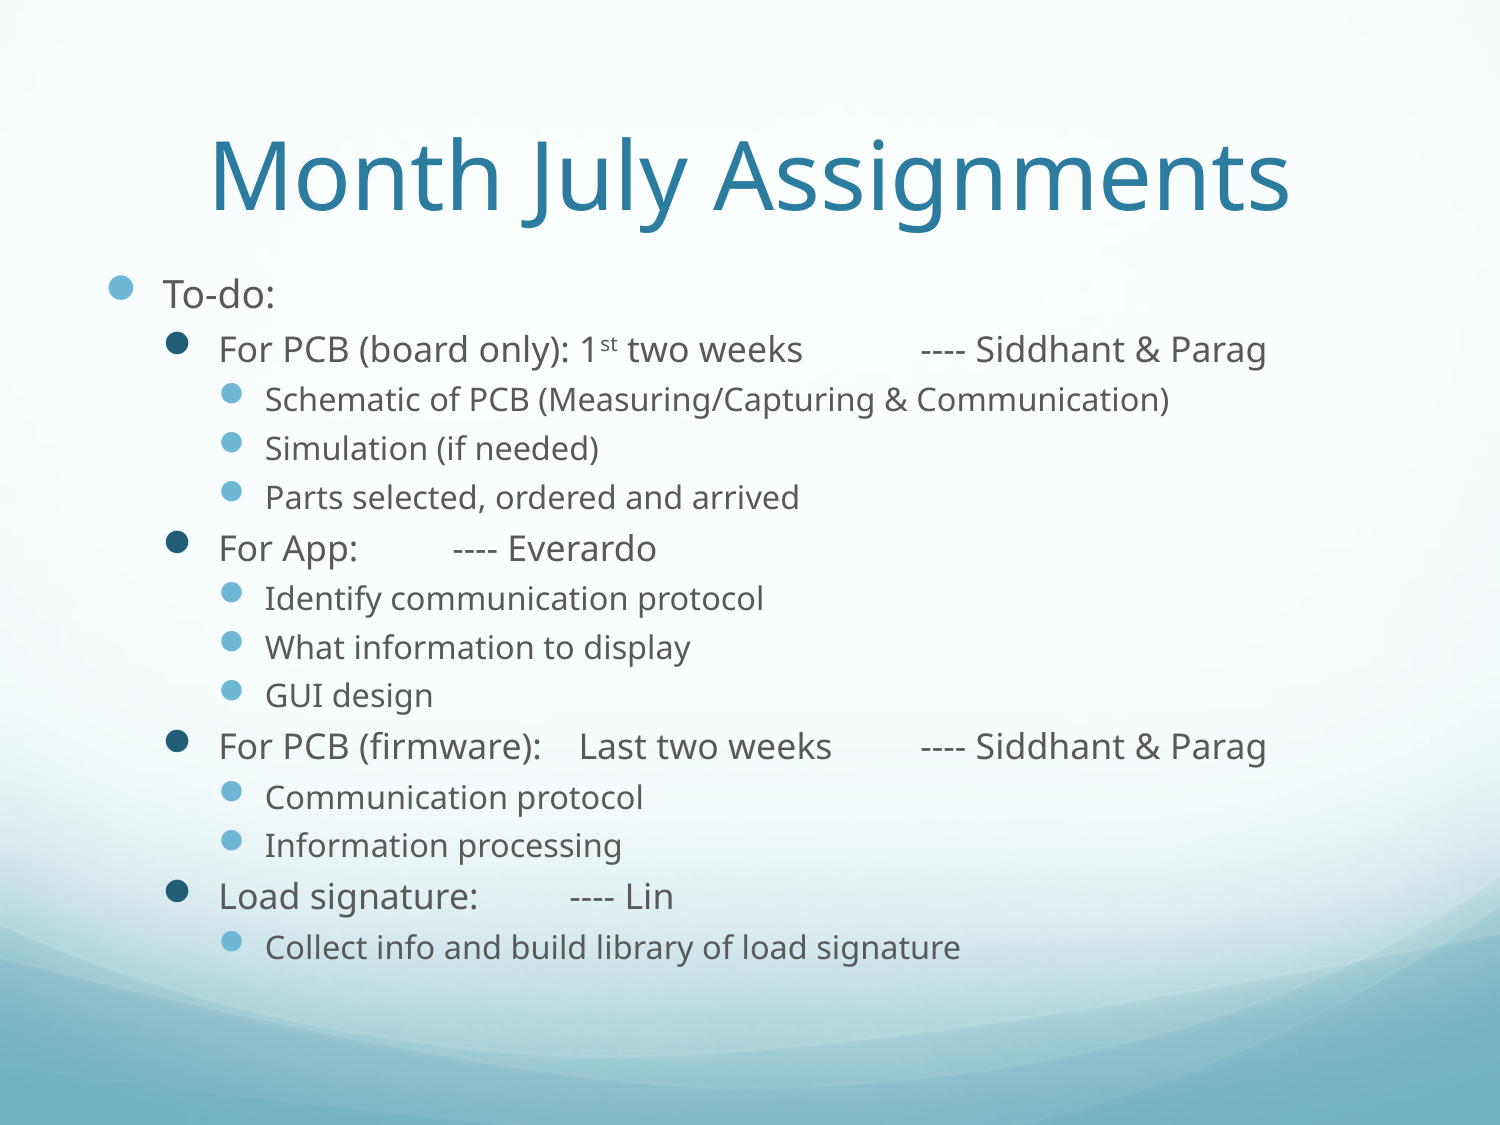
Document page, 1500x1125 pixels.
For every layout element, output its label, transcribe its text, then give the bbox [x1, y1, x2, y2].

list To-do: For PCB (board only): 1st two weeks ---- Siddhant & Parag Schematic of PCB (Measuring/Capturing & Communication) Simulation (if needed) Parts selected, ordered and arrived For App: ---- Everardo Identify communication protocol What information to display GUI design For PCB (firmware): Last two weeks ---- Siddhant & Parag Communication protocol Information processing Load signature: ---- Lin Collect info and build library of load signature [90, 262, 1410, 975]
title Month July Assignments [90, 17, 1410, 237]
